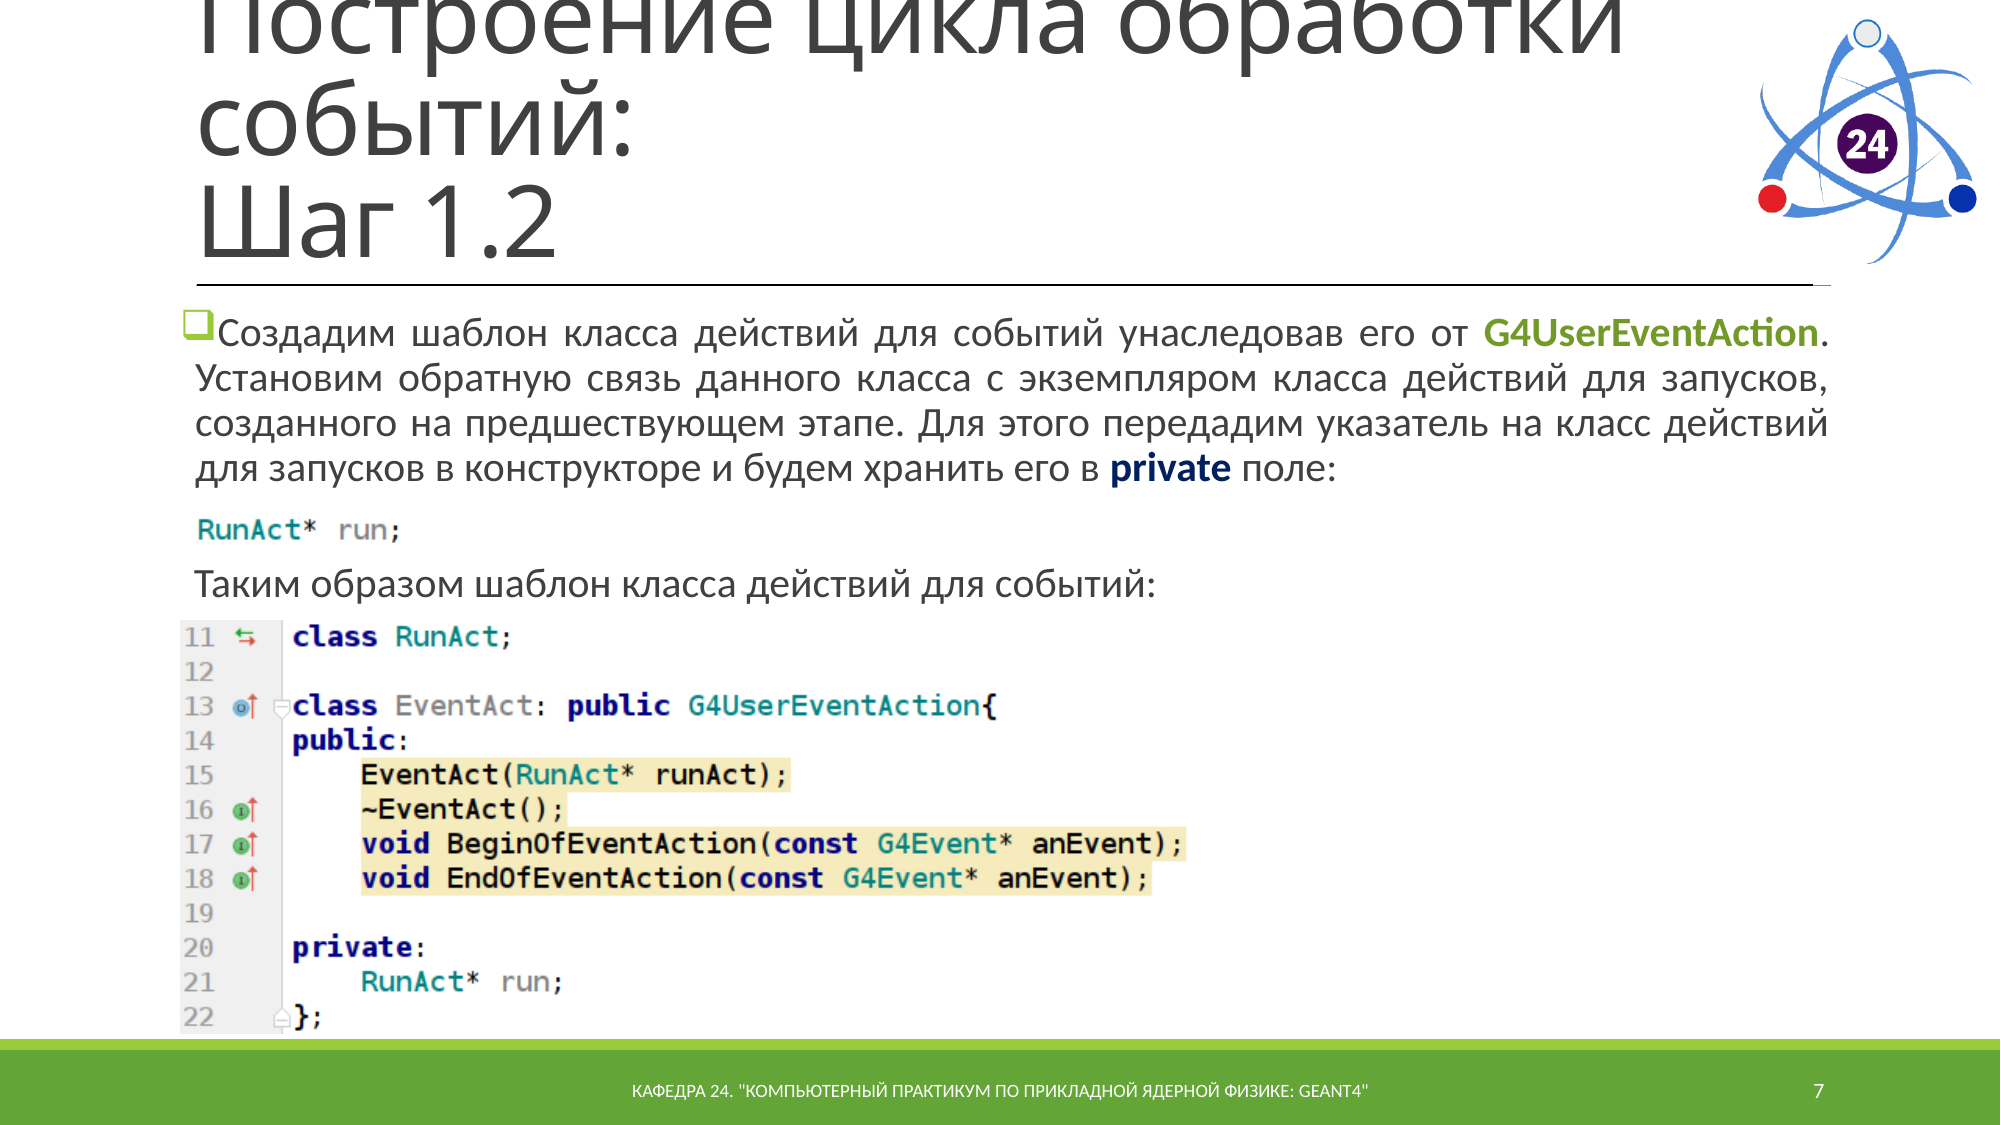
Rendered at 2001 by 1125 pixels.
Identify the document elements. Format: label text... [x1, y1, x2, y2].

footer Кафедра 24. "Компьютерный практикум по прикладной ядерной физике: Geant4" [604, 1059, 1396, 1120]
picture [179, 620, 1358, 1034]
list Создадим шаблон класса действий для событий унаследовав его от G4UserEventAction. Установим обратную связь данного класса с экземпляром класса действий для запусков, созданного на предшествующем этапе. Для этого передадим указатель на класс действий для запусков в конструкторе и будем хранить его в private поле: [180, 302, 1830, 511]
slide_number 7 [1624, 1059, 1840, 1120]
title Построение цикла обработки событий: Шаг 1.2 [180, 47, 1830, 285]
picture [193, 509, 414, 555]
picture [1696, 0, 2001, 321]
text_box Таким образом шаблон класса действий для событий: [179, 553, 1830, 621]
